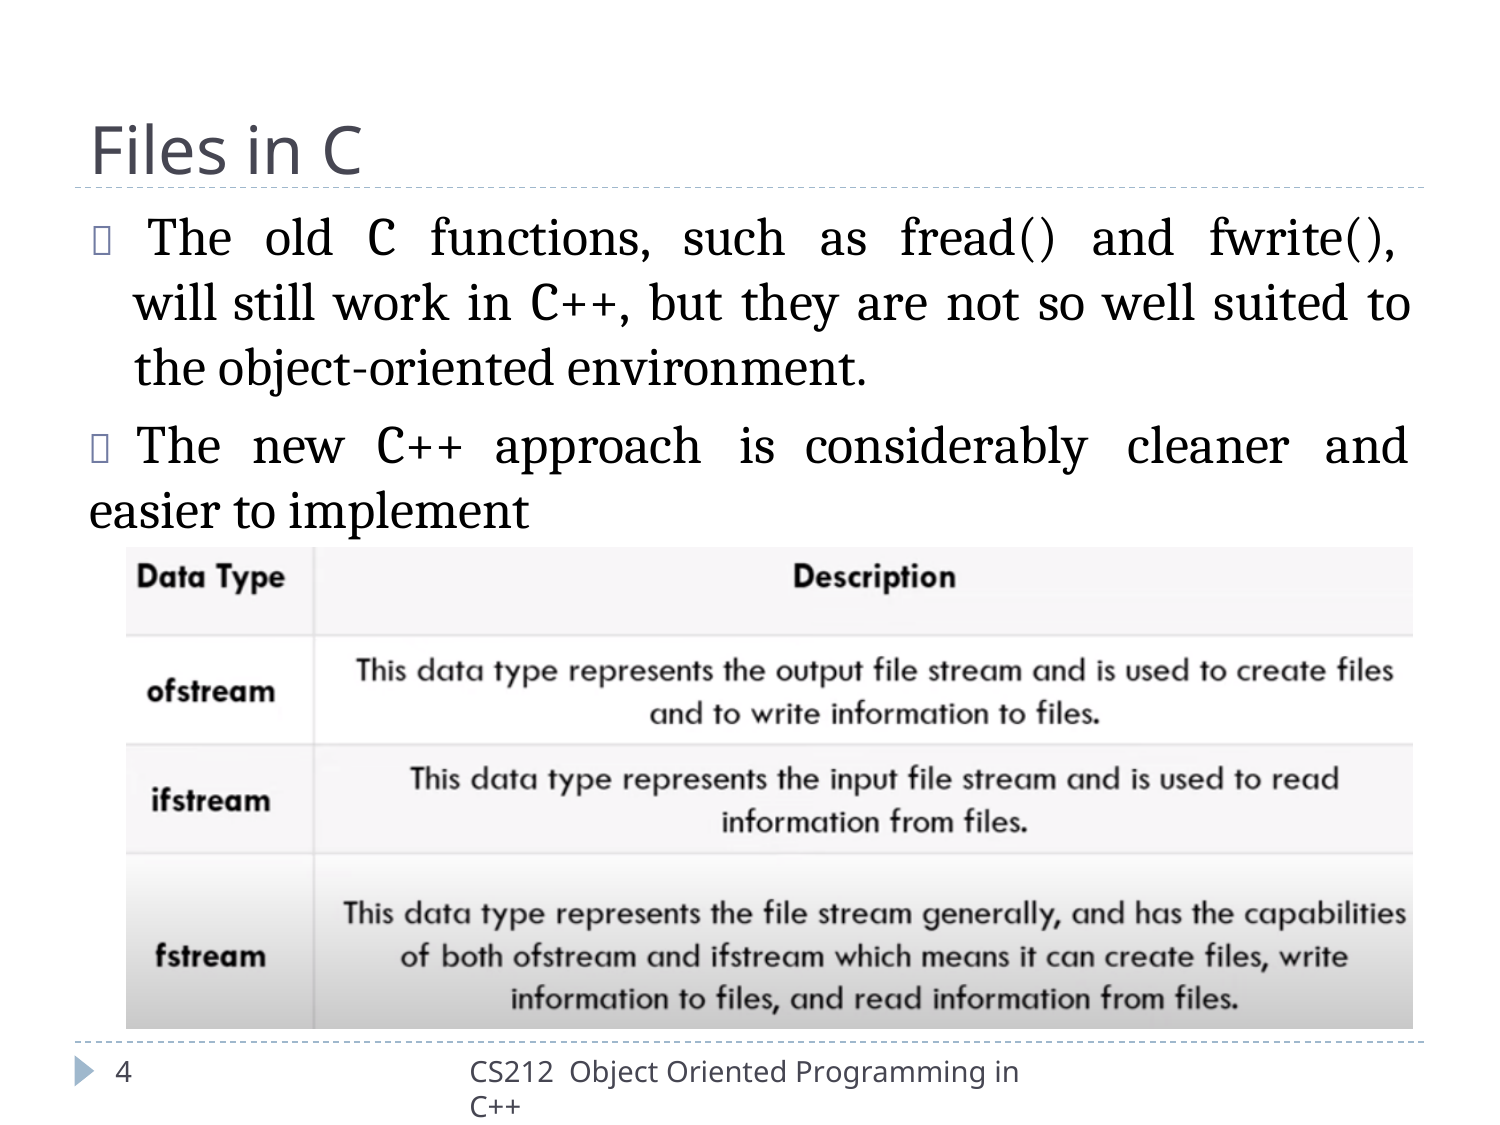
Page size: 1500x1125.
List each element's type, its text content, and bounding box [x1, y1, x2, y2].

footer CS212 Object Oriented Programming in C++ [467, 1052, 1021, 1125]
title Files in C [87, 107, 1413, 201]
picture [125, 547, 1413, 1029]
slide_number 4 [111, 1052, 150, 1125]
text_box  The old C functions, such as fread() and fwrite(), will still work in C++, but they are not so well suited to the object-oriented environment.  The new C++ approach is considerably cleaner and easier to implement [87, 201, 1413, 539]
